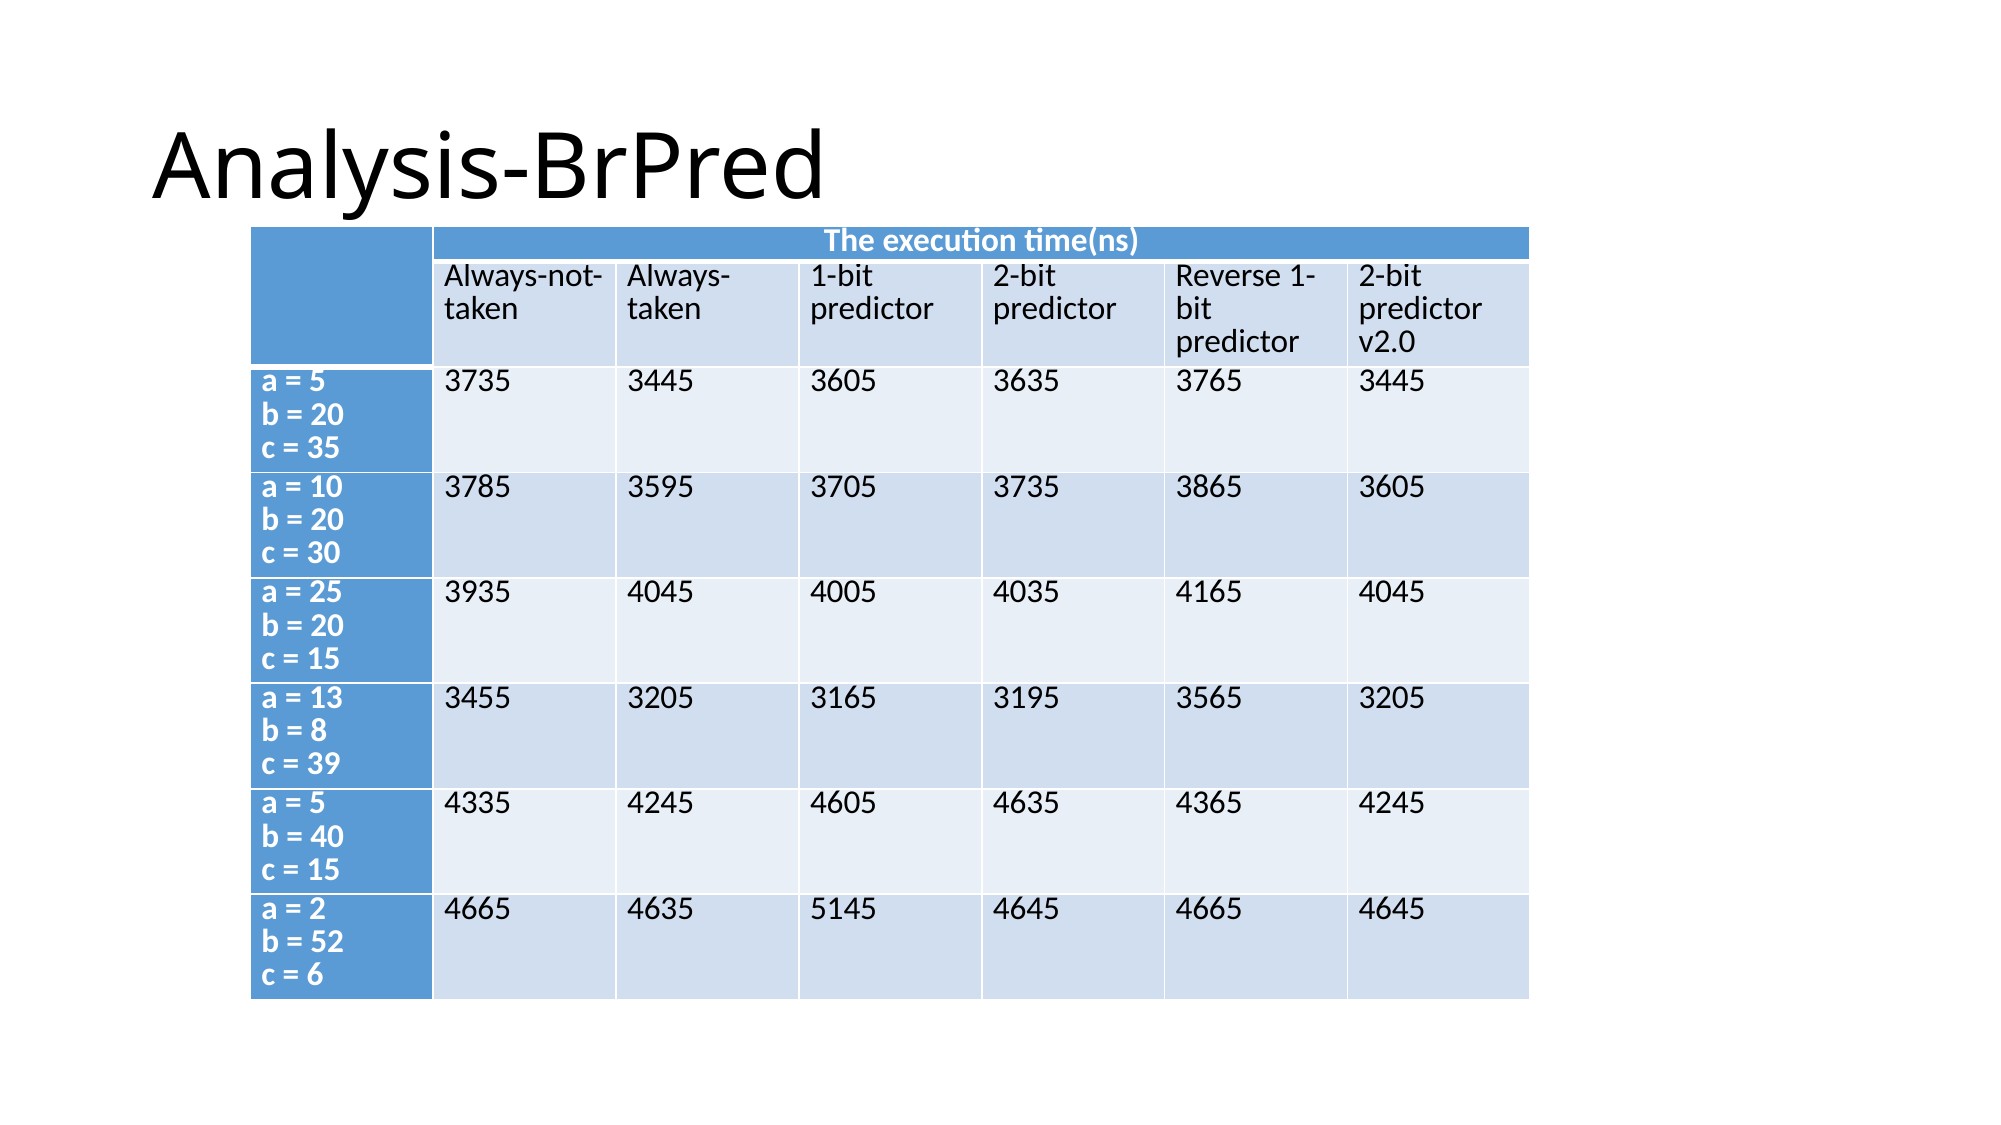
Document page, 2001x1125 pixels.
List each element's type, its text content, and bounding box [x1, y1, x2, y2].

table_cell 4635 [983, 790, 1164, 893]
table_cell a = 13 b = 8 c = 39 [251, 684, 432, 788]
table_cell 3785 [434, 473, 615, 577]
table_cell 4645 [1348, 895, 1529, 999]
table_cell 2-bit predictor v2.0 [1348, 264, 1529, 366]
table_cell 4045 [617, 579, 798, 682]
table_cell 4645 [983, 895, 1164, 999]
table_cell 3765 [1165, 368, 1347, 472]
table_cell 3205 [617, 684, 798, 788]
table_cell 3165 [800, 684, 981, 788]
table_cell 5145 [800, 895, 981, 999]
table_cell a = 10 b = 20 c = 30 [251, 473, 432, 577]
table_cell 4365 [1165, 790, 1347, 893]
table_cell Reverse 1-bit predictor [1165, 264, 1347, 366]
table_cell 3705 [800, 473, 981, 577]
table_cell a = 5 b = 40 c = 15 [251, 790, 432, 893]
table_cell 4605 [800, 790, 981, 893]
table_cell 4005 [800, 579, 981, 682]
table_cell 3195 [983, 684, 1164, 788]
table_cell a = 5 b = 20 c = 35 [251, 370, 432, 472]
table_cell 2-bit predictor [983, 264, 1164, 366]
title Analysis-BrPred [137, 59, 1863, 278]
table_header The execution time(ns) [434, 227, 1529, 259]
table_cell 3735 [434, 368, 615, 472]
table_cell a = 2 b = 52 c = 6 [251, 895, 432, 999]
table_cell 3605 [1348, 473, 1529, 577]
table_cell 4035 [983, 579, 1164, 682]
table_cell 3735 [983, 473, 1164, 577]
table_cell 3935 [434, 579, 615, 682]
table_cell 4045 [1348, 579, 1529, 682]
table_cell 3445 [1348, 368, 1529, 472]
table_header [251, 227, 432, 364]
table_cell 3605 [800, 368, 981, 472]
table_cell 3635 [983, 368, 1164, 472]
table_cell 3865 [1165, 473, 1347, 577]
table_cell 3565 [1165, 684, 1347, 788]
table_cell 4635 [617, 895, 798, 999]
table_cell 4665 [1165, 895, 1347, 999]
table_cell 4335 [434, 790, 615, 893]
table_cell 3445 [617, 368, 798, 472]
table_cell 3455 [434, 684, 615, 788]
table_cell a = 25 b = 20 c = 15 [251, 579, 432, 682]
table_cell Always-not-taken [434, 264, 615, 366]
table_cell 1-bit predictor [800, 264, 981, 366]
table_cell 4245 [1348, 790, 1529, 893]
table_cell 3595 [617, 473, 798, 577]
table_cell 3205 [1348, 684, 1529, 788]
table_cell 4165 [1165, 579, 1347, 682]
table_cell Always-taken [617, 264, 798, 366]
table_cell 4665 [434, 895, 615, 999]
table_cell 4245 [617, 790, 798, 893]
